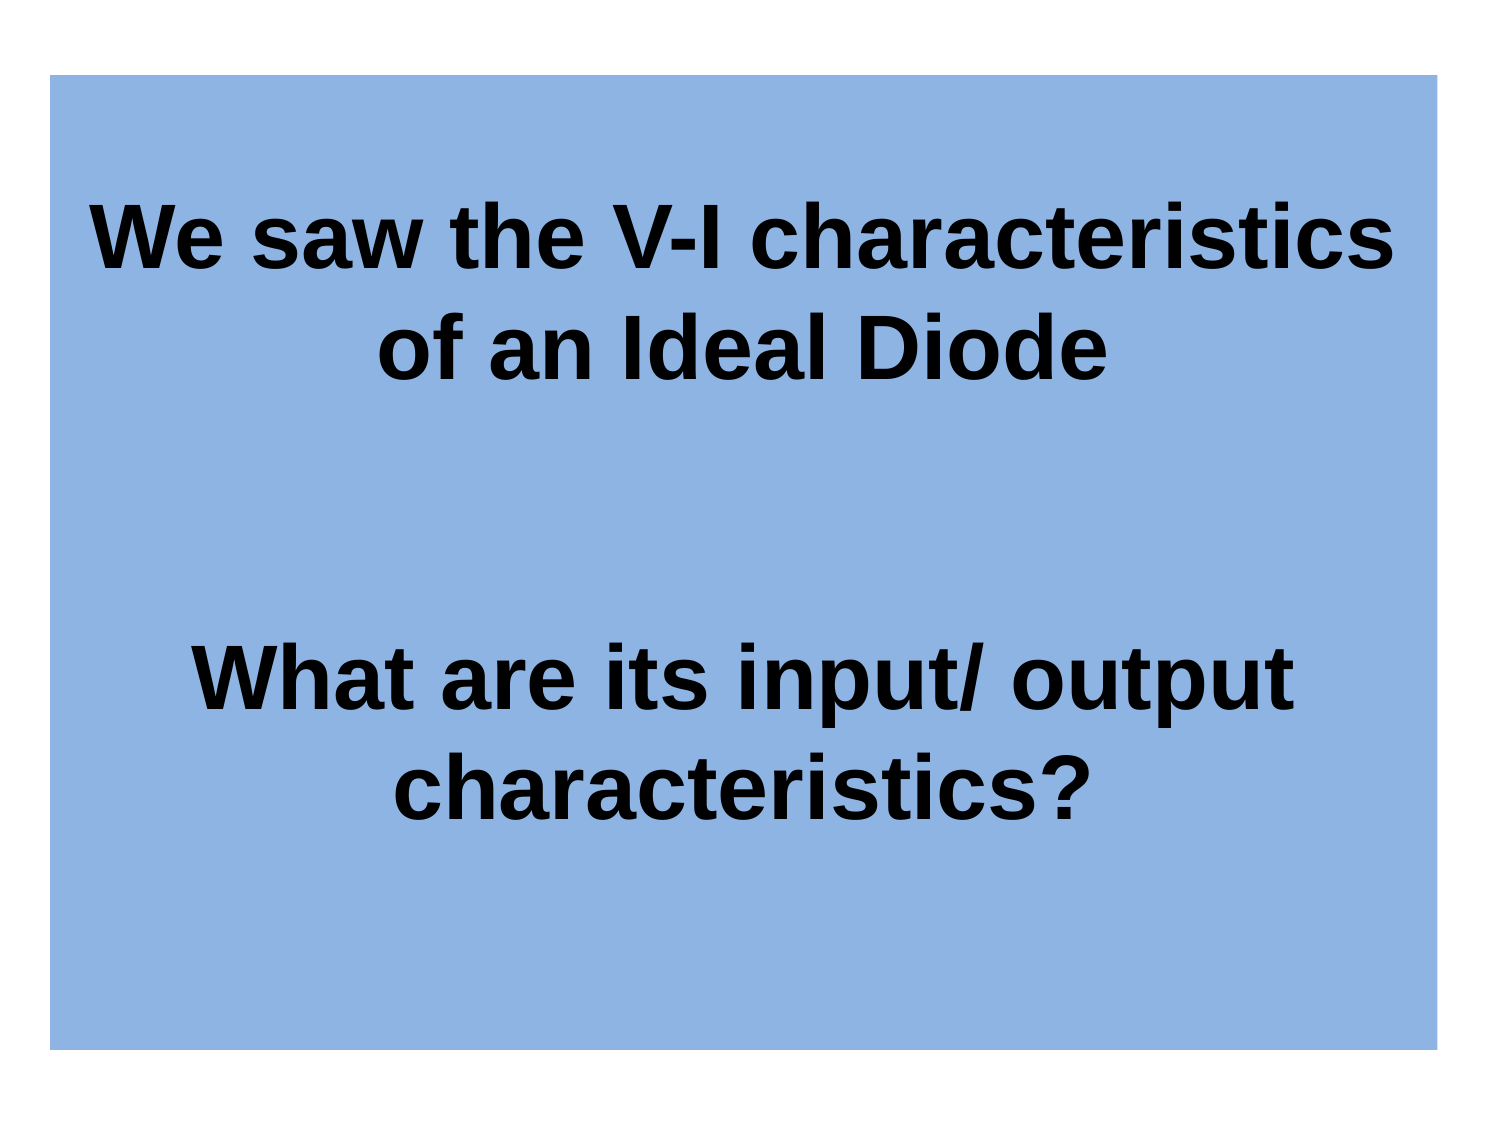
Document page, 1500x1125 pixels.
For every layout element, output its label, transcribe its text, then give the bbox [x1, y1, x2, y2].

title We saw the V-I characteristics of an Ideal Diode What are its input/ output characteristics? [50, 75, 1438, 1050]
